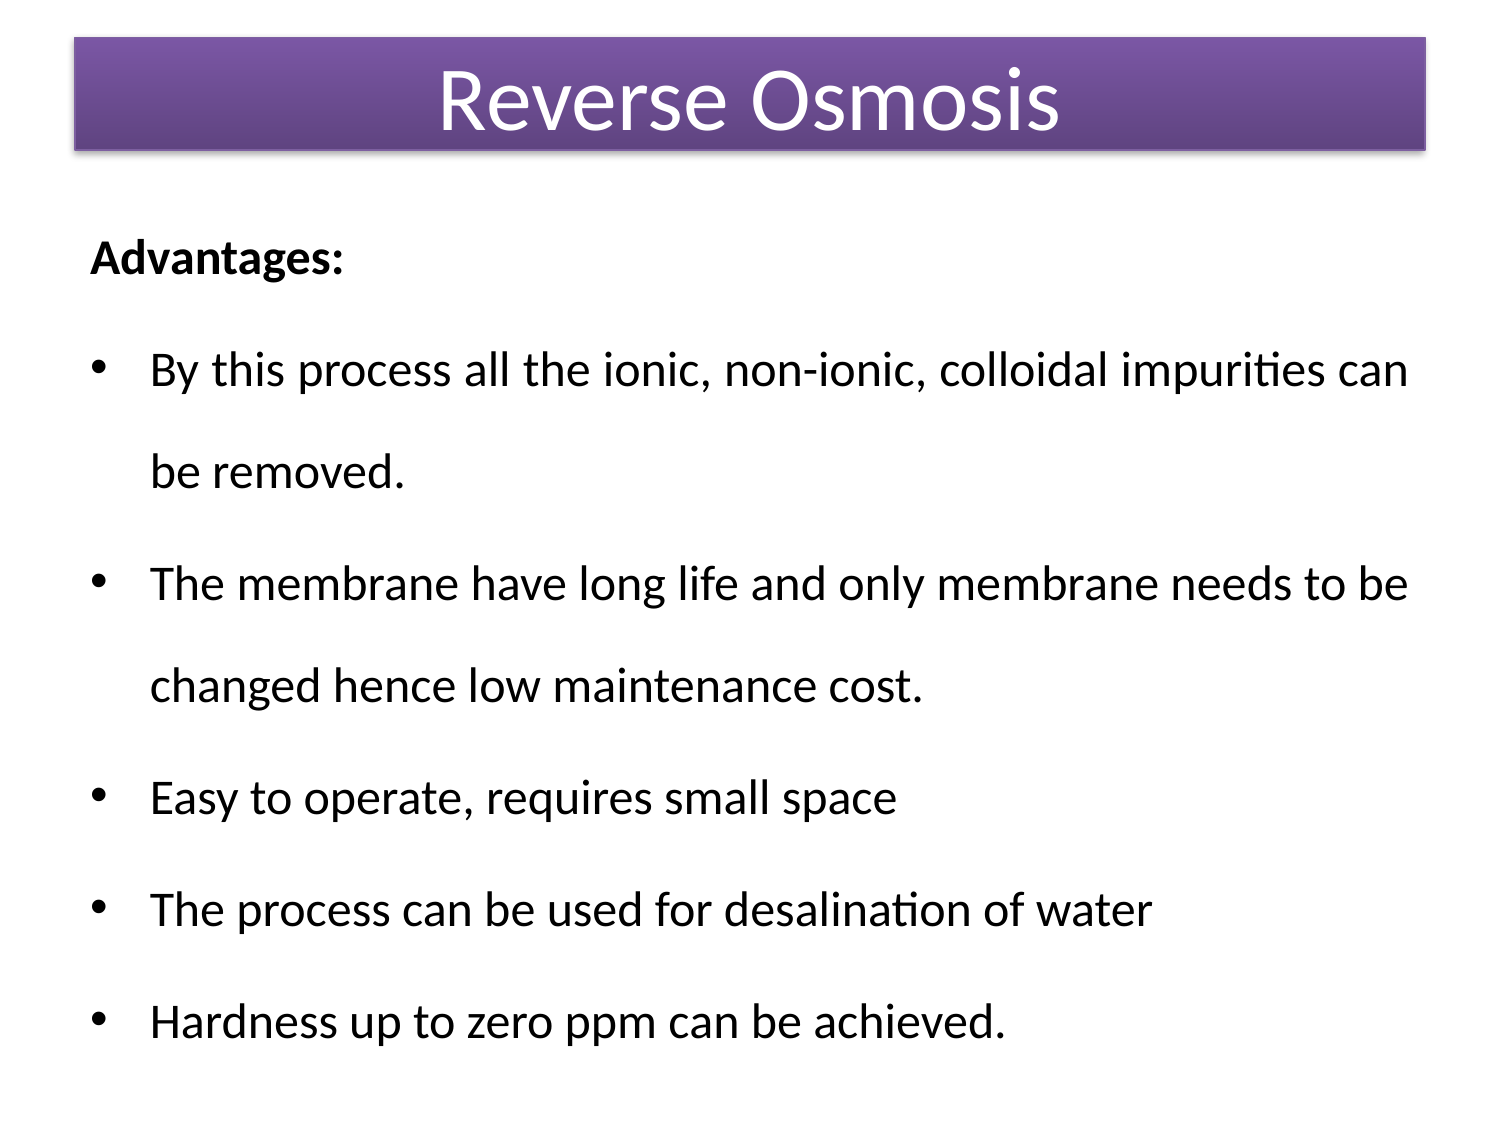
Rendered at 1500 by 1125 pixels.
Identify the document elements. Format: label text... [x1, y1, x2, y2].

text_box Reverse Osmosis [74, 37, 1426, 151]
list Advantages: By this process all the ionic, non-ionic, colloidal impurities can be removed. The membrane have long life and only membrane needs to be changed hence low maintenance cost. Easy to operate, requires small space The process can be used for desalination of water Hardness up to zero ppm can be achieved. [75, 174, 1425, 1088]
